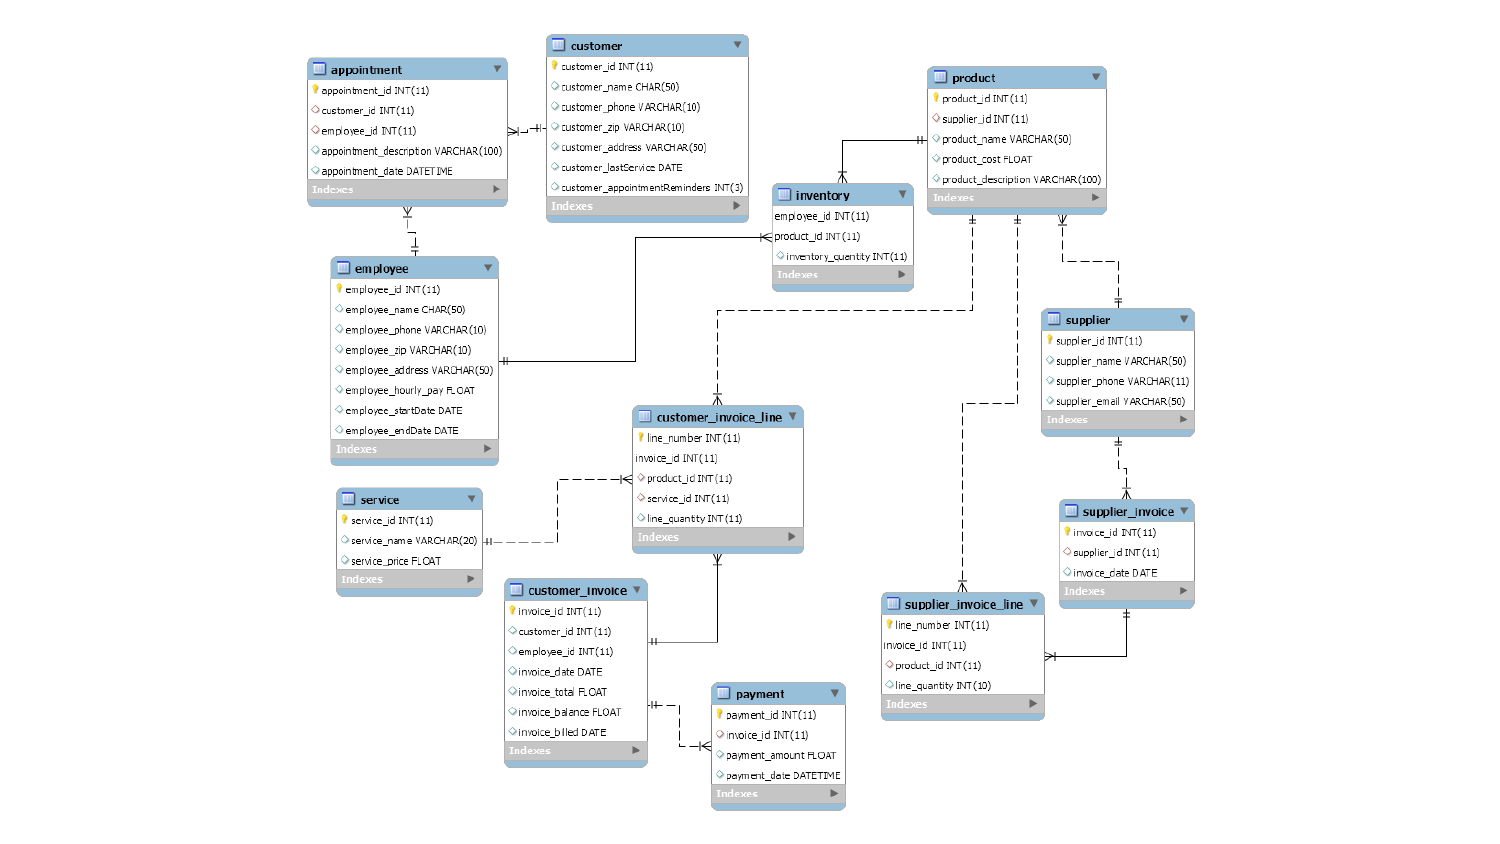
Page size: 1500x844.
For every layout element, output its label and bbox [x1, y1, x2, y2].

picture [297, 24, 1203, 819]
